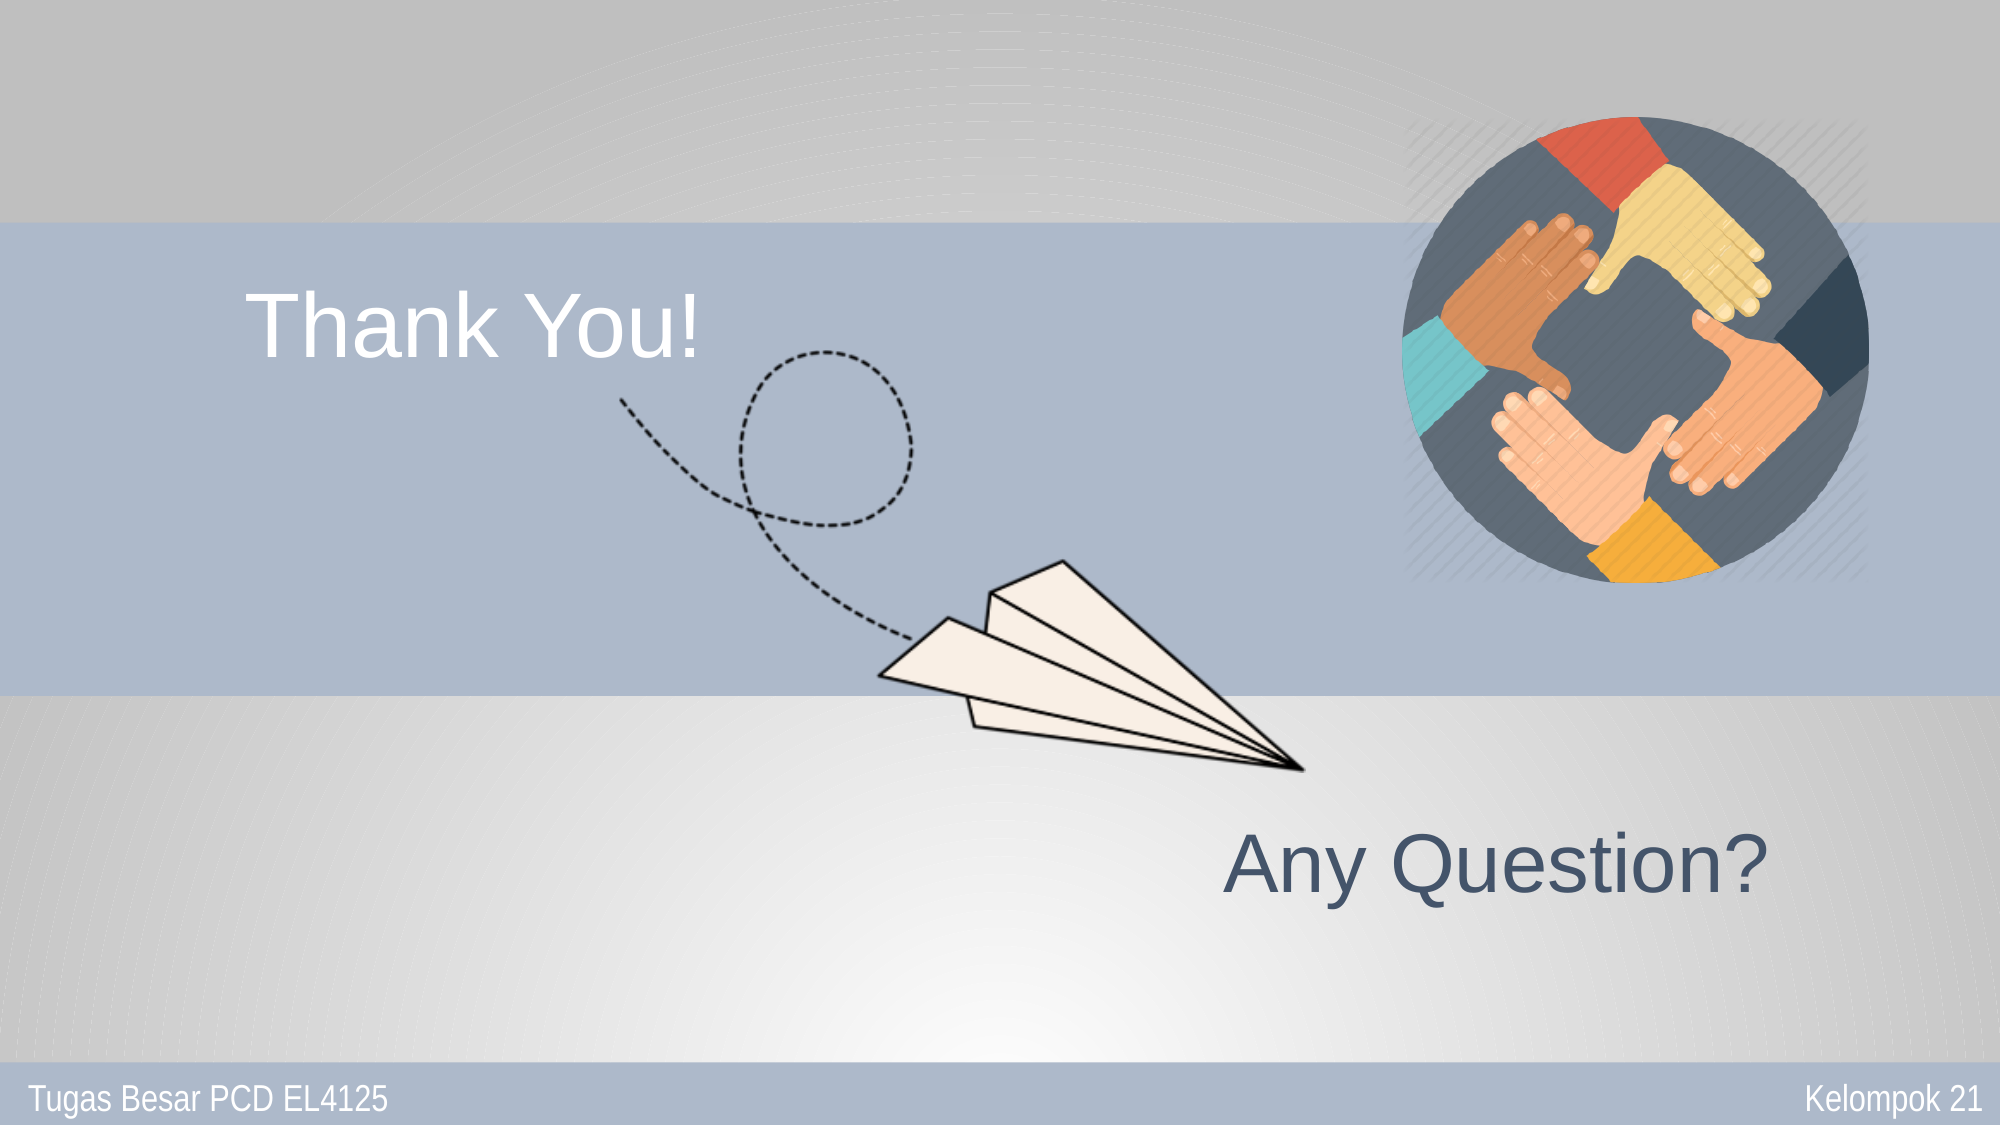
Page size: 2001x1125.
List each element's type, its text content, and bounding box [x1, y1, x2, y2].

picture [619, 350, 1306, 773]
picture [1402, 117, 1869, 583]
text_box Thank You! [229, 258, 719, 384]
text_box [0, 1062, 2000, 1125]
text_box Any Question? [1208, 801, 1785, 917]
text_box [0, 222, 2000, 697]
